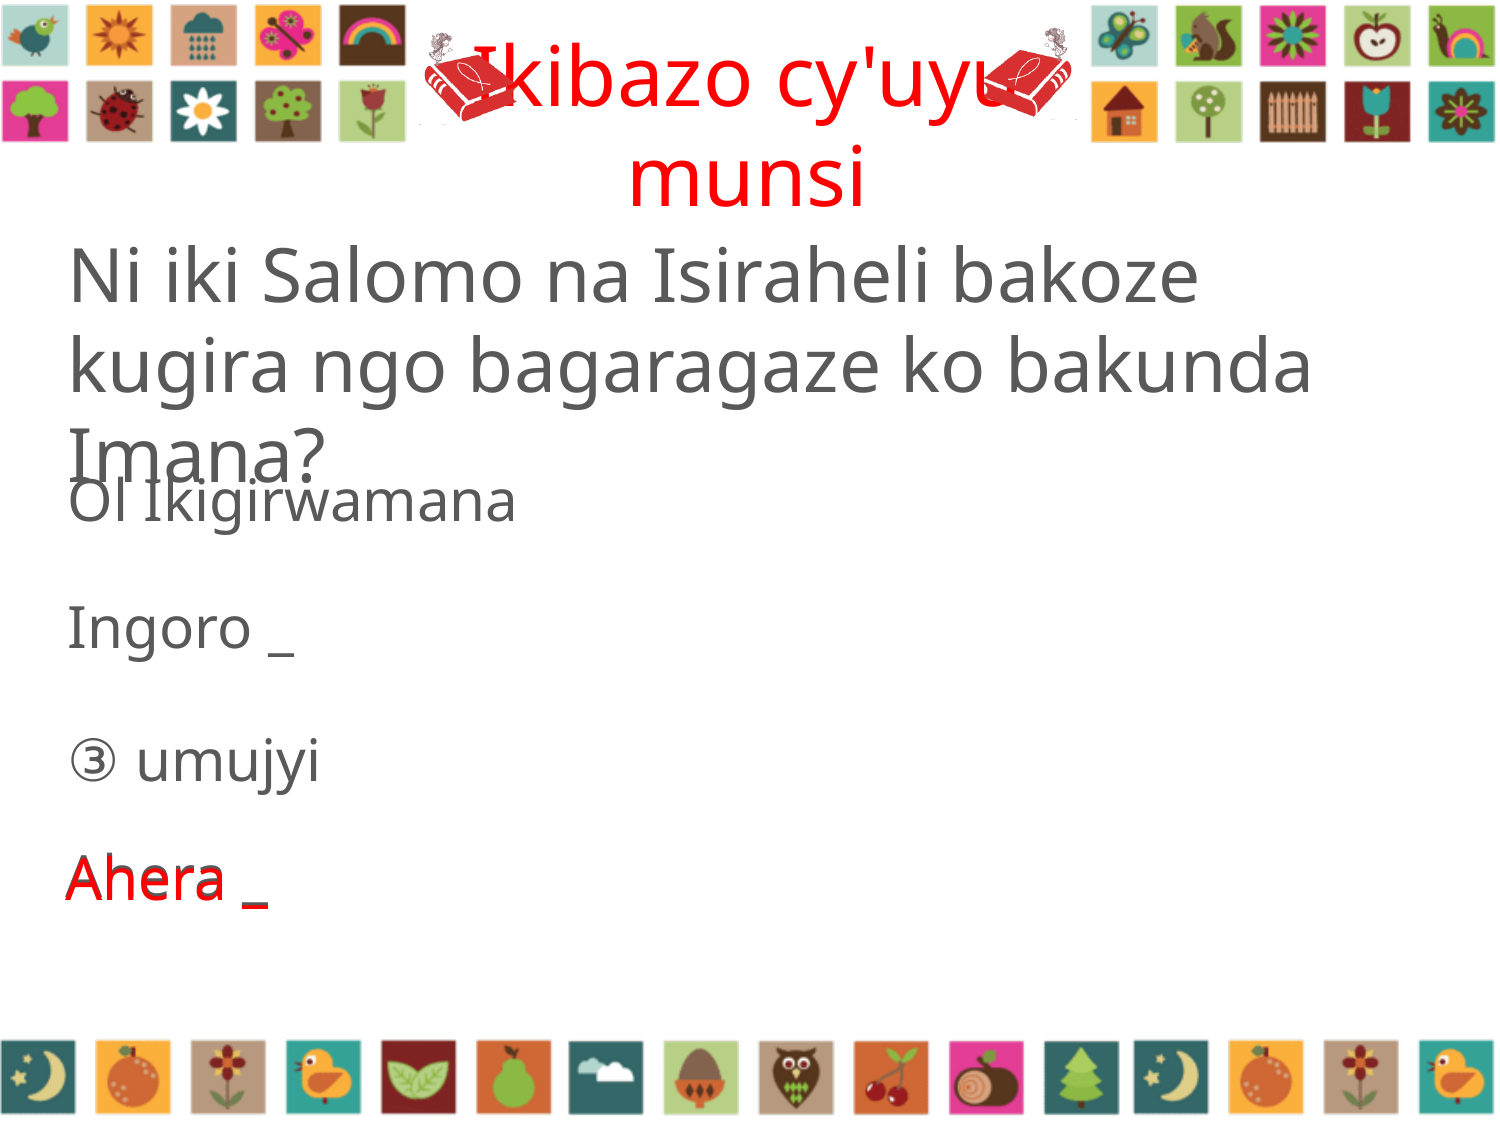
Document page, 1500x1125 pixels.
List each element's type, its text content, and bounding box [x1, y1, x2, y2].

picture [950, 3, 1500, 150]
picture [0, 3, 550, 150]
text_box Ingoro _ [53, 582, 1436, 668]
text_box Ol Ikigirwamana [53, 456, 1436, 541]
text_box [0, 1028, 1500, 1118]
text_box Ni iki Salomo na Isiraheli bakoze kugira ngo bagaragaze ko bakunda Imana? [53, 219, 1436, 456]
text_box ③ umujyi [53, 716, 1483, 801]
text_box Ahera _ [50, 834, 1480, 919]
text_box Ikibazo cy'uyu munsi [414, 16, 1080, 219]
